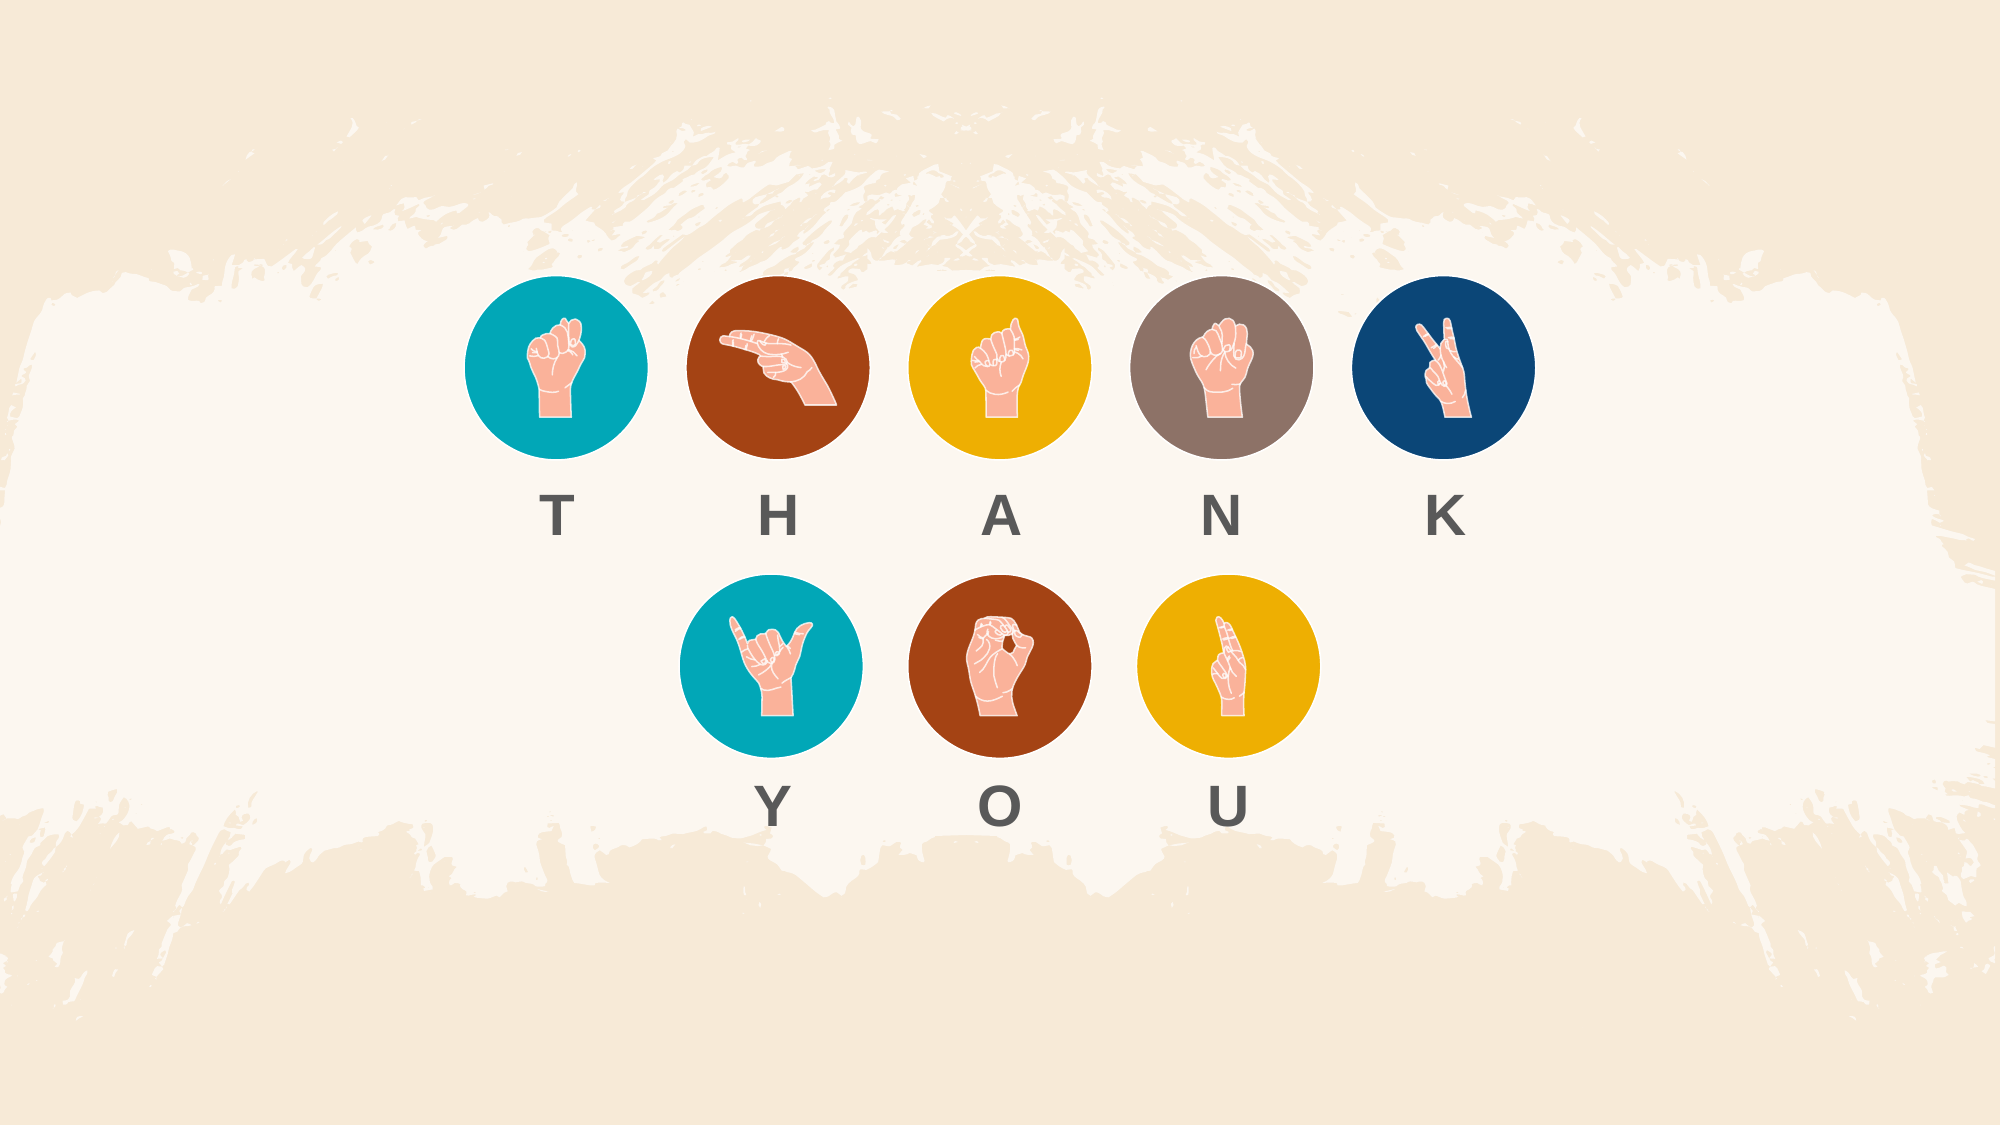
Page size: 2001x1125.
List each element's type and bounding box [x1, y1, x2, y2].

text_box [463, 275, 1536, 847]
